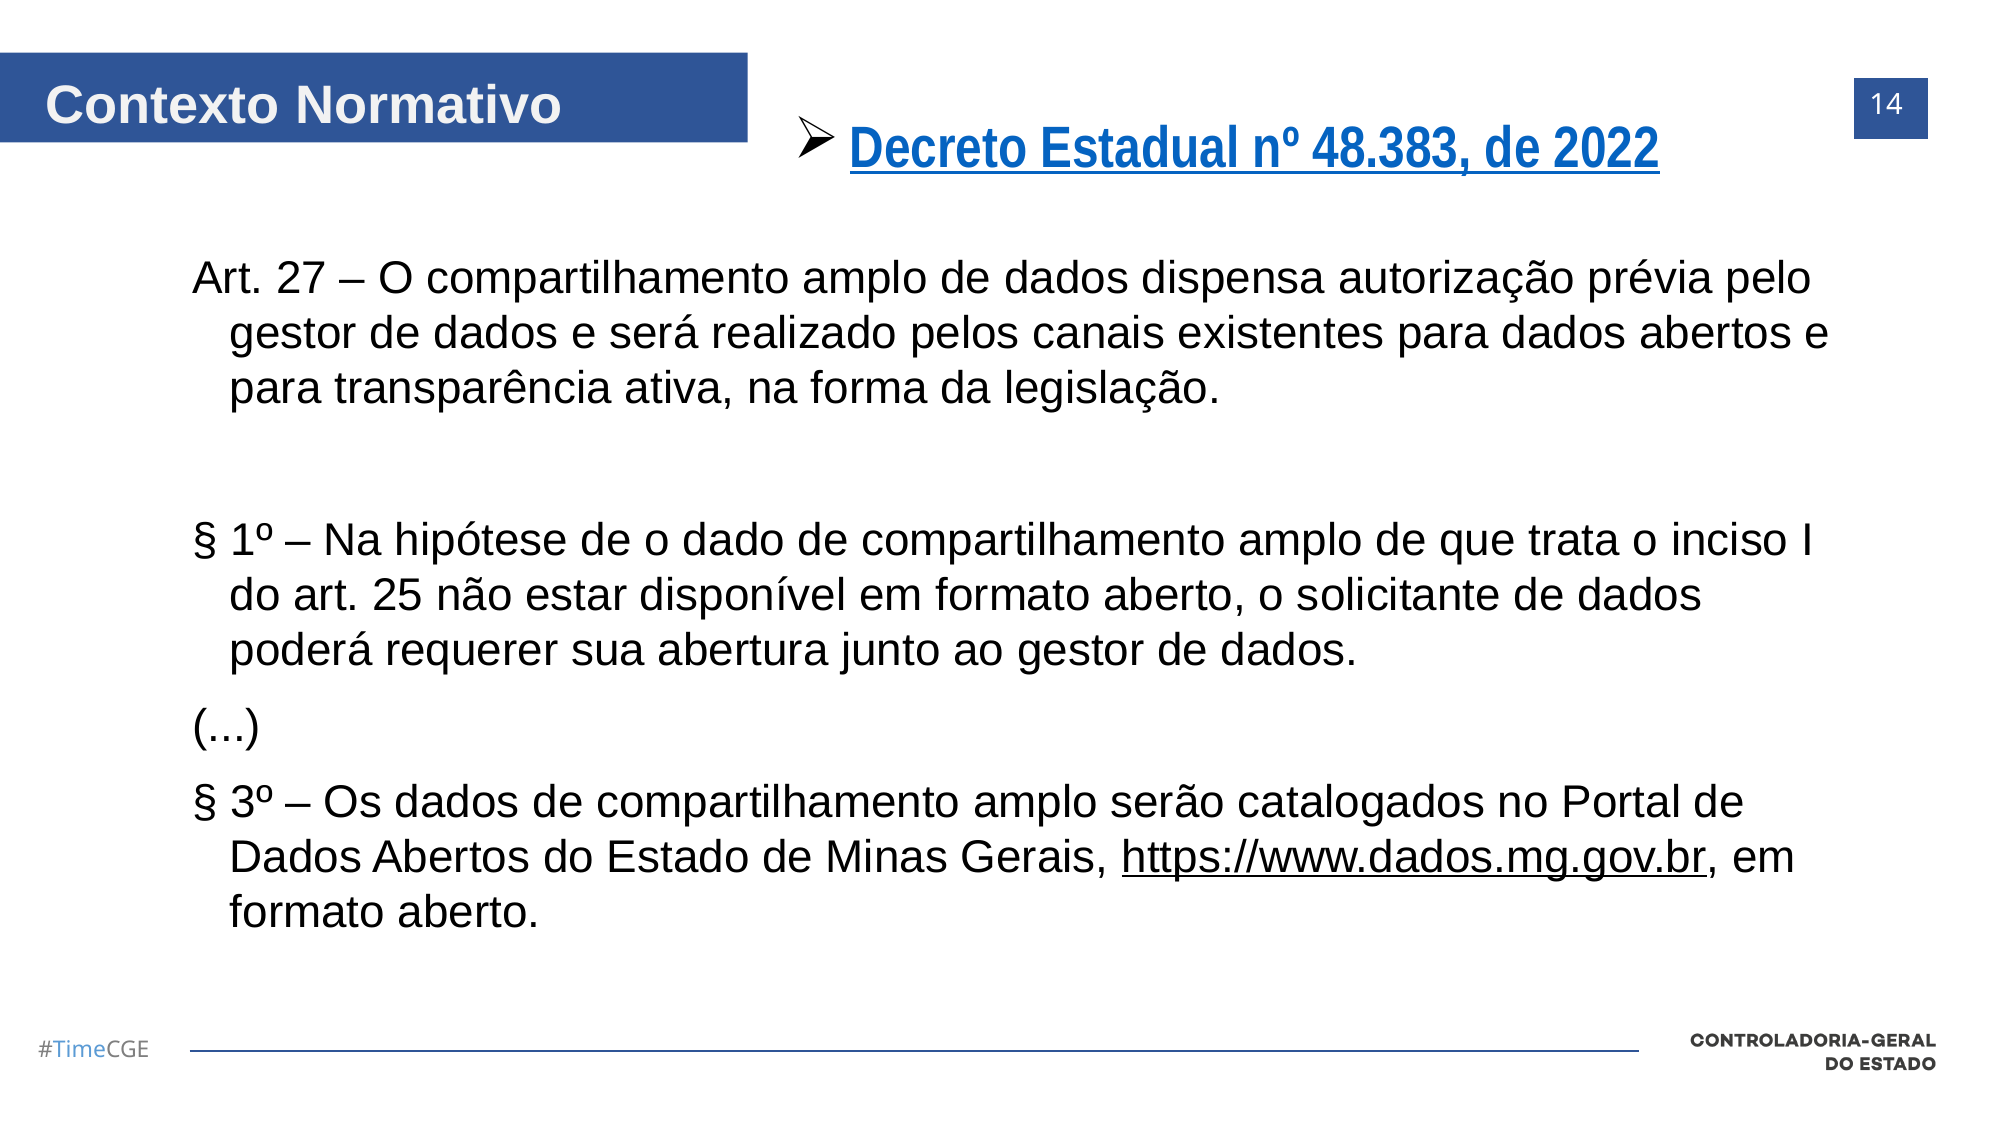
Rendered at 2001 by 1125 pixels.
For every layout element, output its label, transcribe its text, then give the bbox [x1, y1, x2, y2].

text_box Decreto Estadual nº 48.383, de 2022 [778, 59, 1691, 195]
picture [1686, 1027, 1939, 1075]
list Art. 27 – O compartilhamento amplo de dados dispensa autorização prévia pelo gestor de dados e será realizado pelos canais existentes para dados abertos e para transparência ativa, na forma da legislação. § 1º – Na hipótese de o dado de compartilhamento amplo de que trata o inciso I do art. 25 não estar disponível em formato aberto, o solicitante de dados poderá requerer sua abertura junto ao gestor de dados. (...) § 3º – Os dados de compartilhamento amplo serão catalogados no Portal de Dados Abertos do Estado de Minas Gerais, https://www.dados.mg.gov.br, em formato aberto. [139, 240, 1861, 993]
text_box Contexto Normativo [0, 52, 748, 143]
text_box 14 [1854, 78, 1928, 139]
